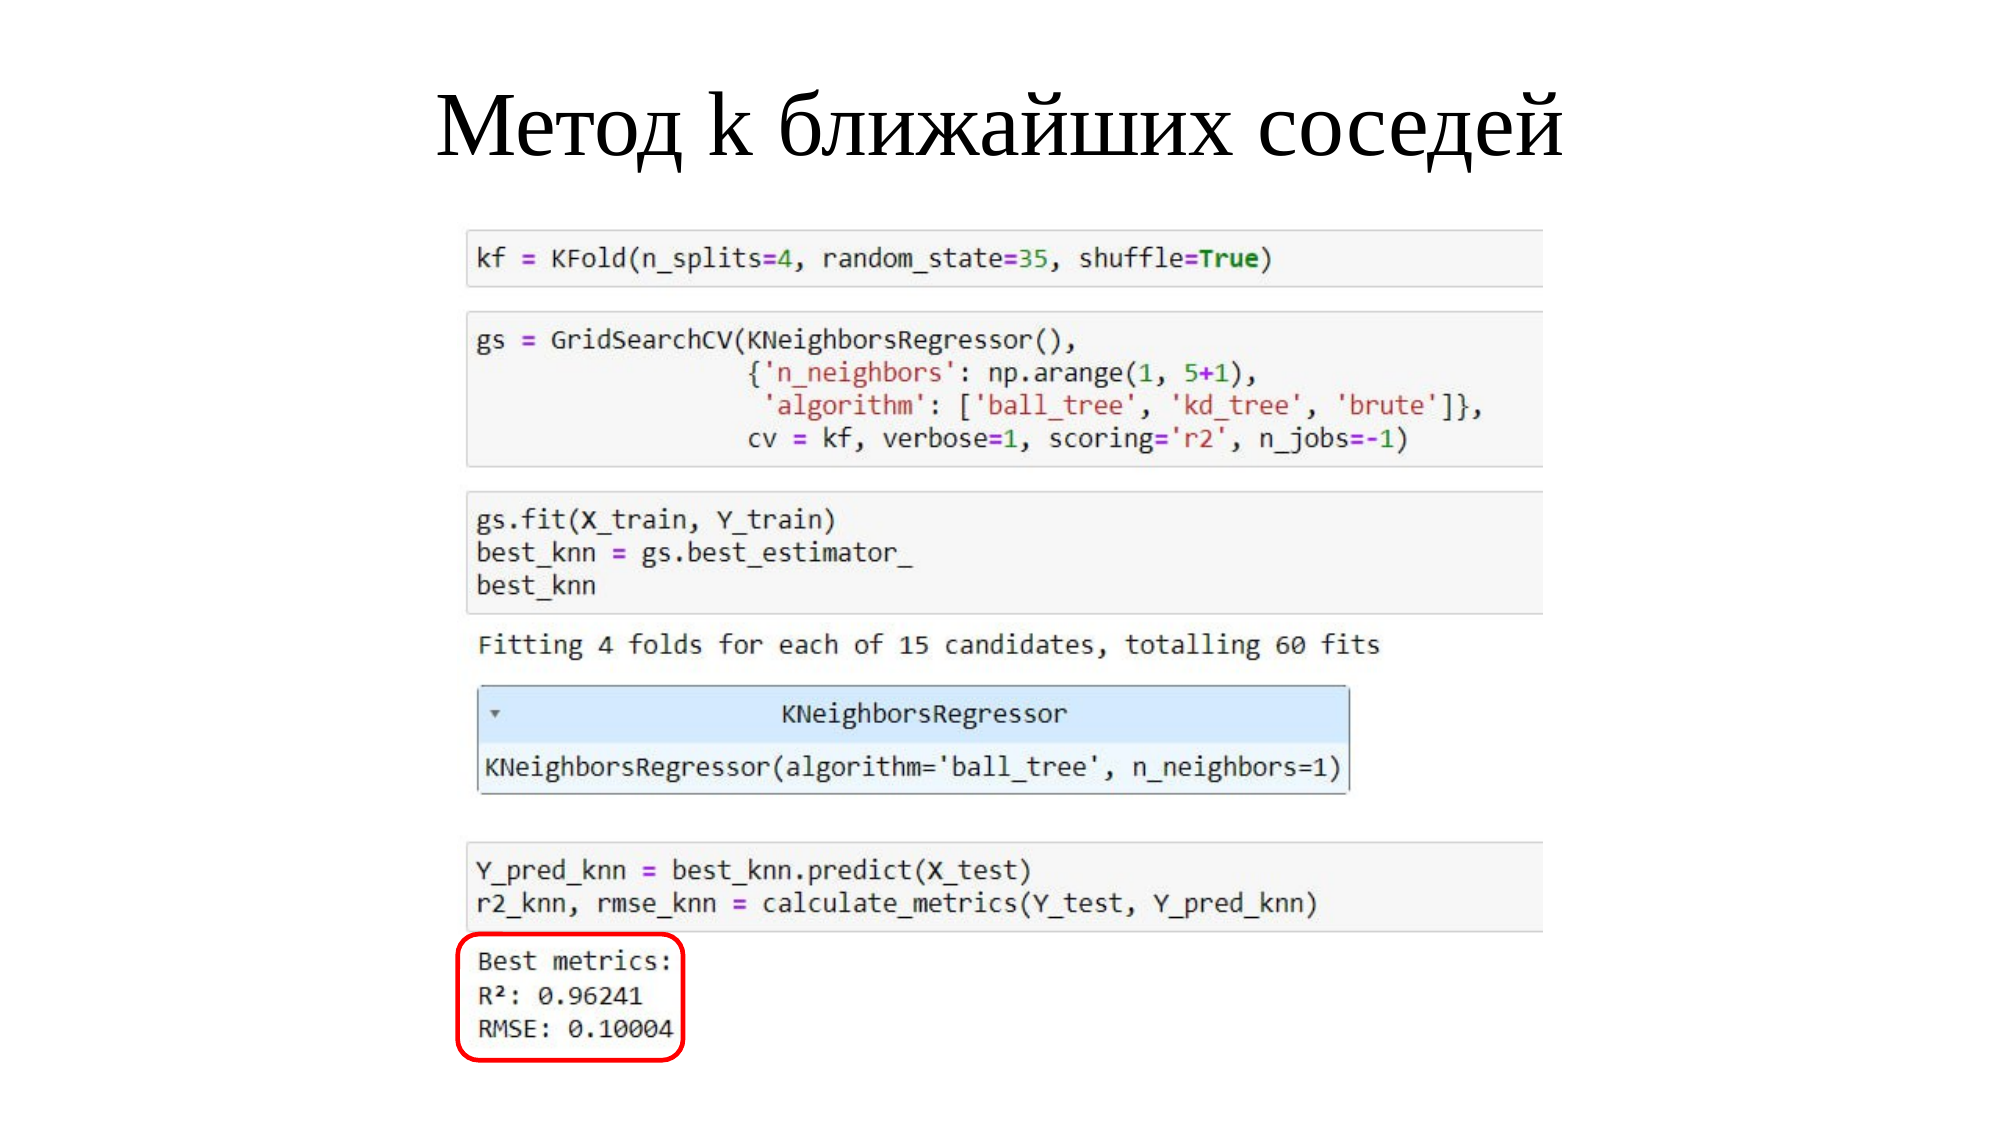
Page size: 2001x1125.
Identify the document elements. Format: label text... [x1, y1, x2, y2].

title Метод k ближайших соседей [137, 16, 1863, 235]
picture [457, 222, 1543, 1061]
